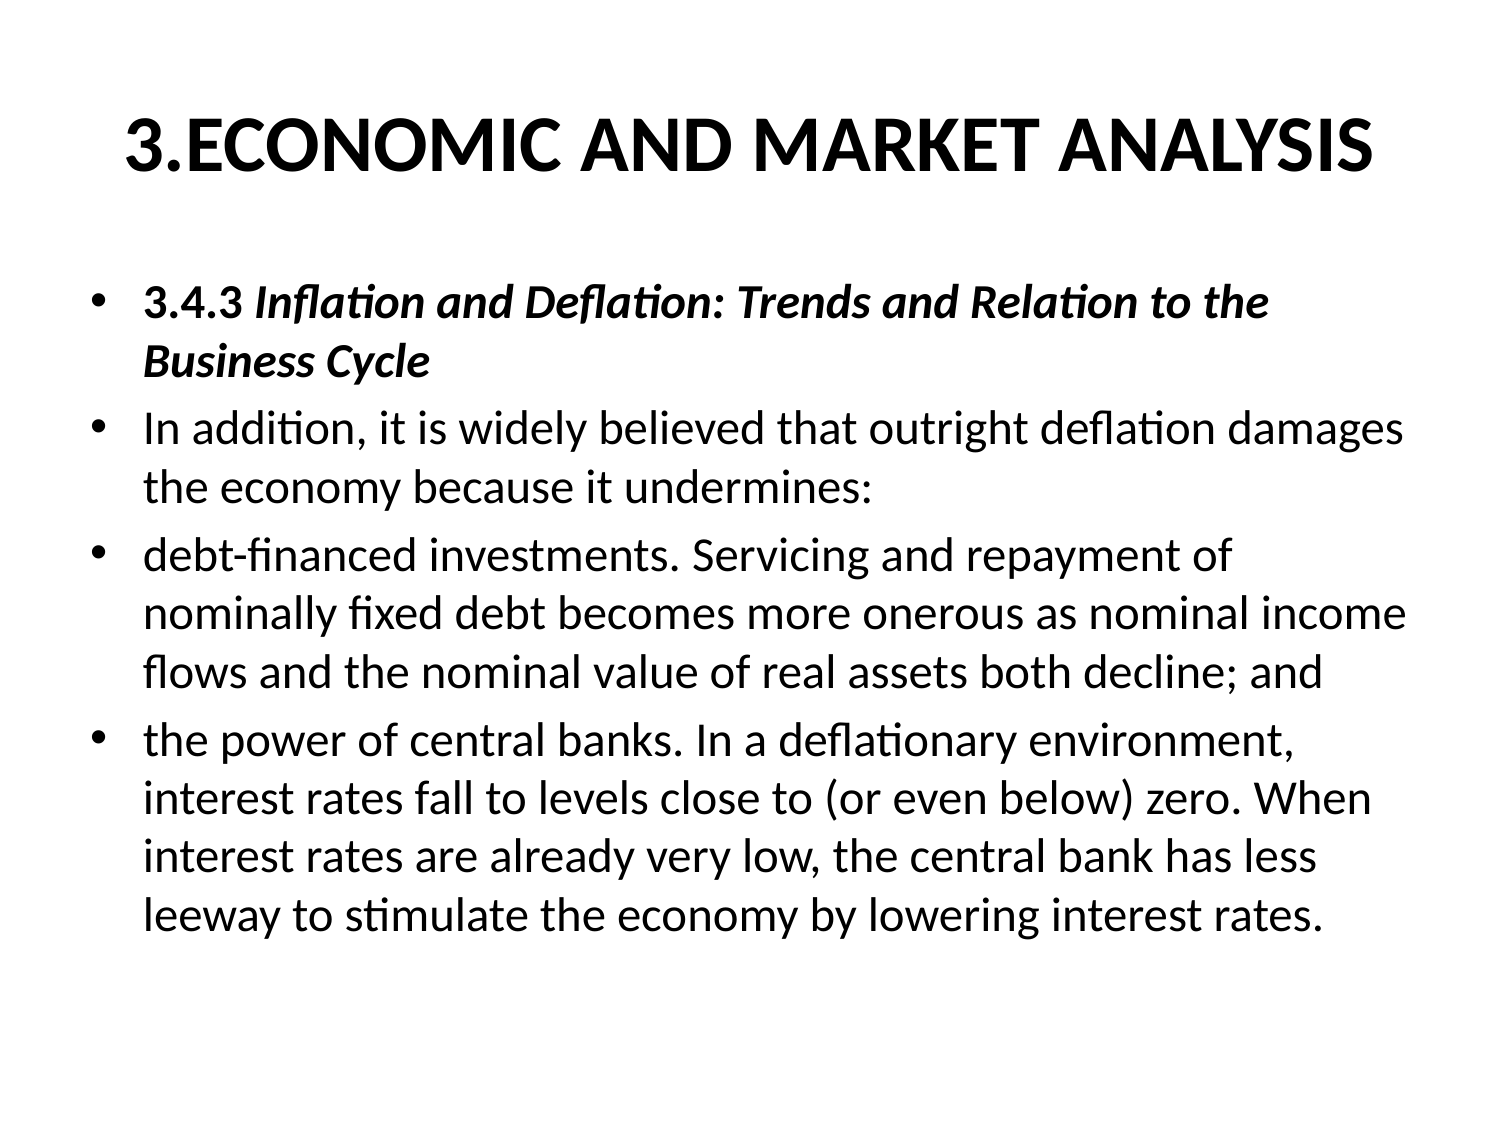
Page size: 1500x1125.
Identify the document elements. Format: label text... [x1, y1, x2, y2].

title 3.ECONOMIC AND MARKET ANALYSIS [75, 45, 1425, 233]
list 3.4.3 Inflation and Deflation: Trends and Relation to the Business Cycle In addition, it is widely believed that outright deflation damages the economy because it undermines: debt-financed investments. Servicing and repayment of nominally fixed debt becomes more onerous as nominal income flows and the nominal value of real assets both decline; and the power of central banks. In a deflationary environment, interest rates fall to levels close to (or even below) zero. When interest rates are already very low, the central bank has less leeway to stimulate the economy by lowering interest rates. [75, 262, 1425, 1005]
